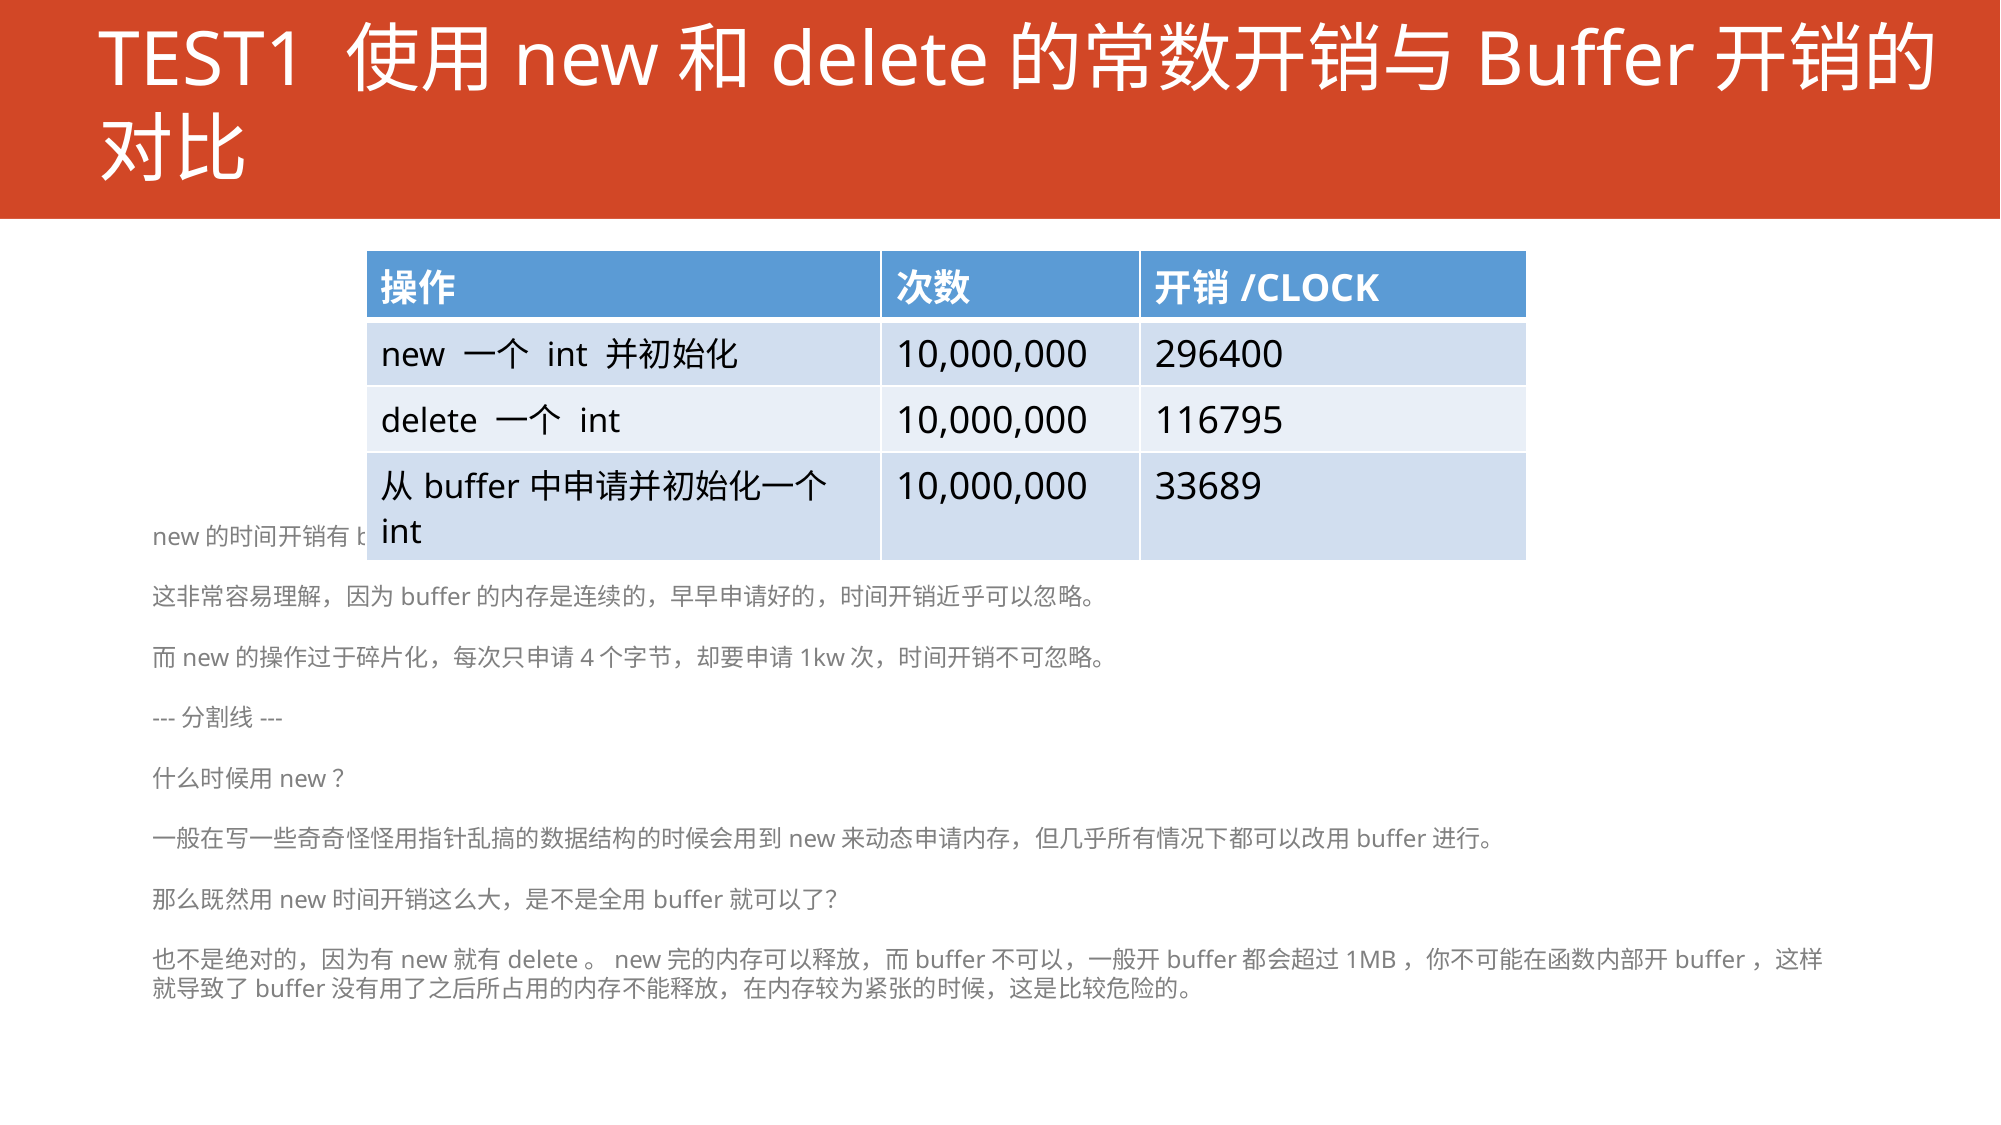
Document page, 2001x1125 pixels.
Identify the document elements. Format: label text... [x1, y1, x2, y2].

table_header 次数 [882, 251, 1139, 317]
table_cell 从buffer中申请并初始化一个int [367, 453, 880, 560]
table_cell 10,000,000 [882, 453, 1139, 560]
table_cell 116795 [1141, 387, 1526, 451]
table_cell 10,000,000 [882, 323, 1139, 385]
table_cell 33689 [1141, 453, 1526, 560]
list new的时间开销有buffer的将近9倍！、 这非常容易理解，因为buffer的内存是连续的，早早申请好的，时间开销近乎可以忽略。 而new的操作过于碎片化，每次只申请4个字节，却要申请1kw次，时间开销不可忽略。 ---分割线--- 什么时候用new？ 一般在写一些奇奇怪怪用指针乱搞的数据结构的时候会用到new来动态申请内存，但几乎所有情况下都可以改用buffer进行。 那么既然用new时间开销这么大，是不是全用buffer就可以了？ 也不是绝对的，因为有new就有delete。new完的内存可以释放，而buffer不可以，一般开buffer都会超过1MB，你不可能在函数内部开buffer，这样就导致了buffer没有用了之后所占用的内存不能释放，在内存较为紧张的时候，这是比较危险的。 [137, 513, 1846, 1014]
table_cell new 一个 int 并初始化 [367, 323, 880, 385]
table_cell 10,000,000 [882, 387, 1139, 451]
title TEST1 使用new和delete的常数开销与Buffer开销的对比 [83, 0, 2000, 199]
table_cell 296400 [1141, 323, 1526, 385]
table_cell delete 一个 int [367, 387, 880, 451]
table_header 操作 [367, 251, 880, 317]
table_header 开销/CLOCK [1141, 251, 1526, 317]
